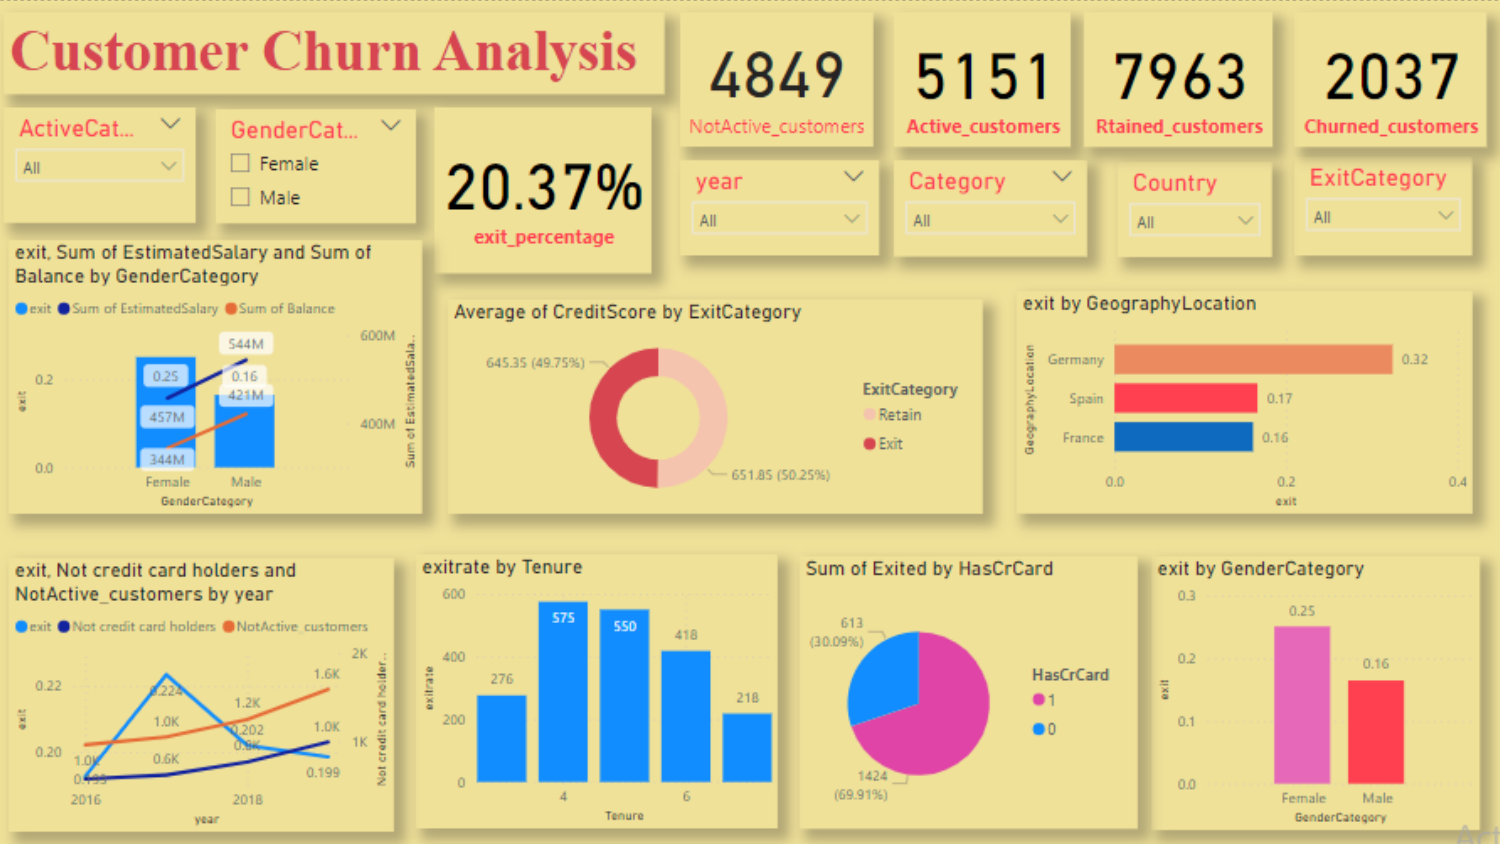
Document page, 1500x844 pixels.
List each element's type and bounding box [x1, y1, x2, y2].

list [0, 0, 1500, 844]
